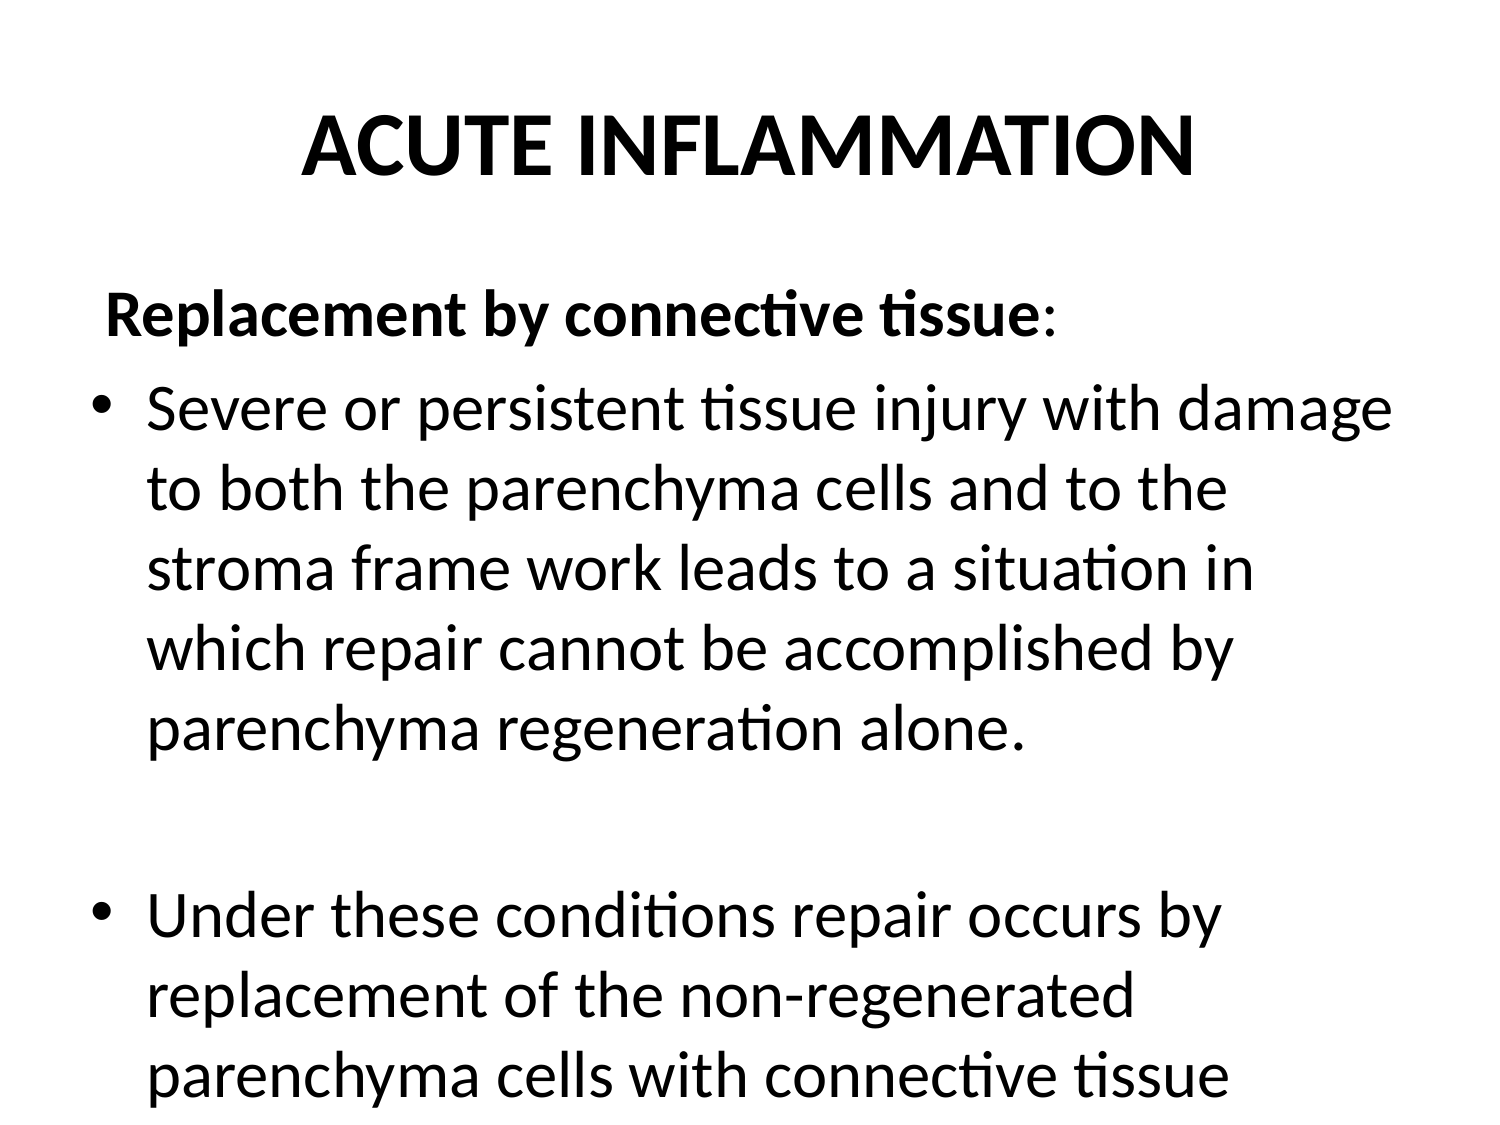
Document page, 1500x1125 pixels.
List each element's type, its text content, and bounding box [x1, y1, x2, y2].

list Replacement by connective tissue: Severe or persistent tissue injury with damage to both the parenchyma cells and to the stroma frame work leads to a situation in which repair cannot be accomplished by parenchyma regeneration alone. Under these conditions repair occurs by replacement of the non-regenerated parenchyma cells with connective tissue [75, 262, 1425, 1125]
title ACUTE INFLAMMATION [75, 45, 1425, 233]
